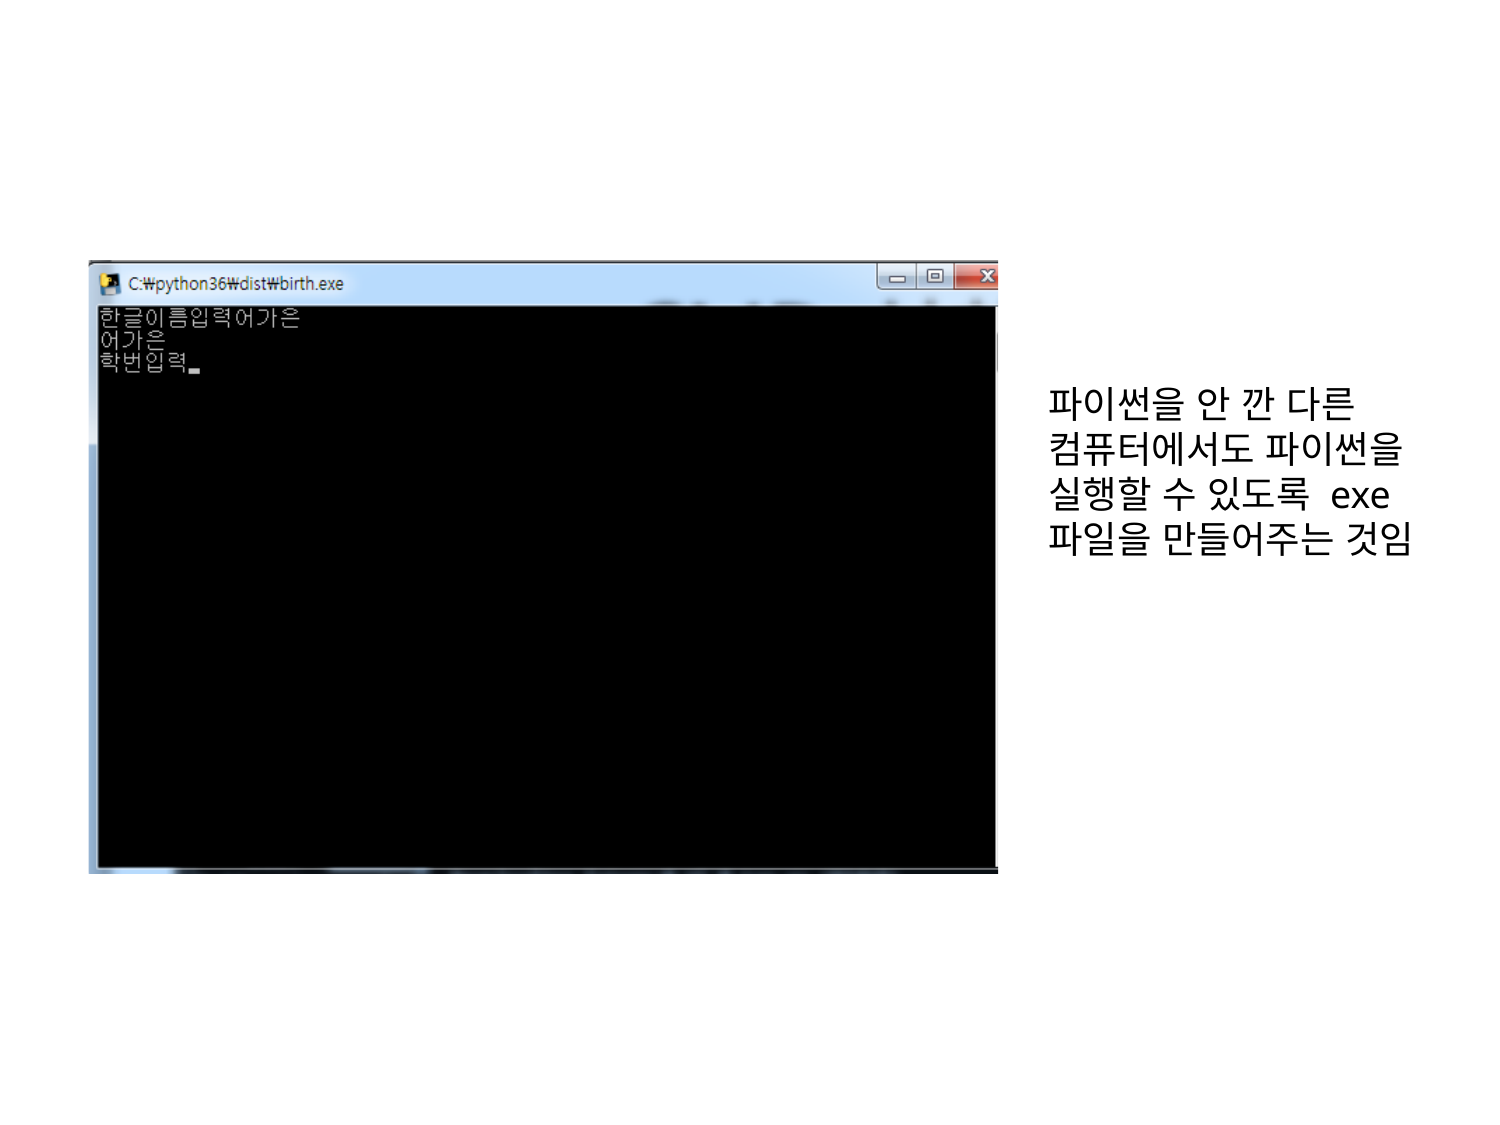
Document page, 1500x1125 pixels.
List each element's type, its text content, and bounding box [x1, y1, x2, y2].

picture [88, 260, 999, 874]
text_box 파이썬을 안 깐 다른 컴퓨터에서도 파이썬을 실행할 수 있도록 exe 파일을 만들어주는 것임 [1033, 373, 1441, 569]
